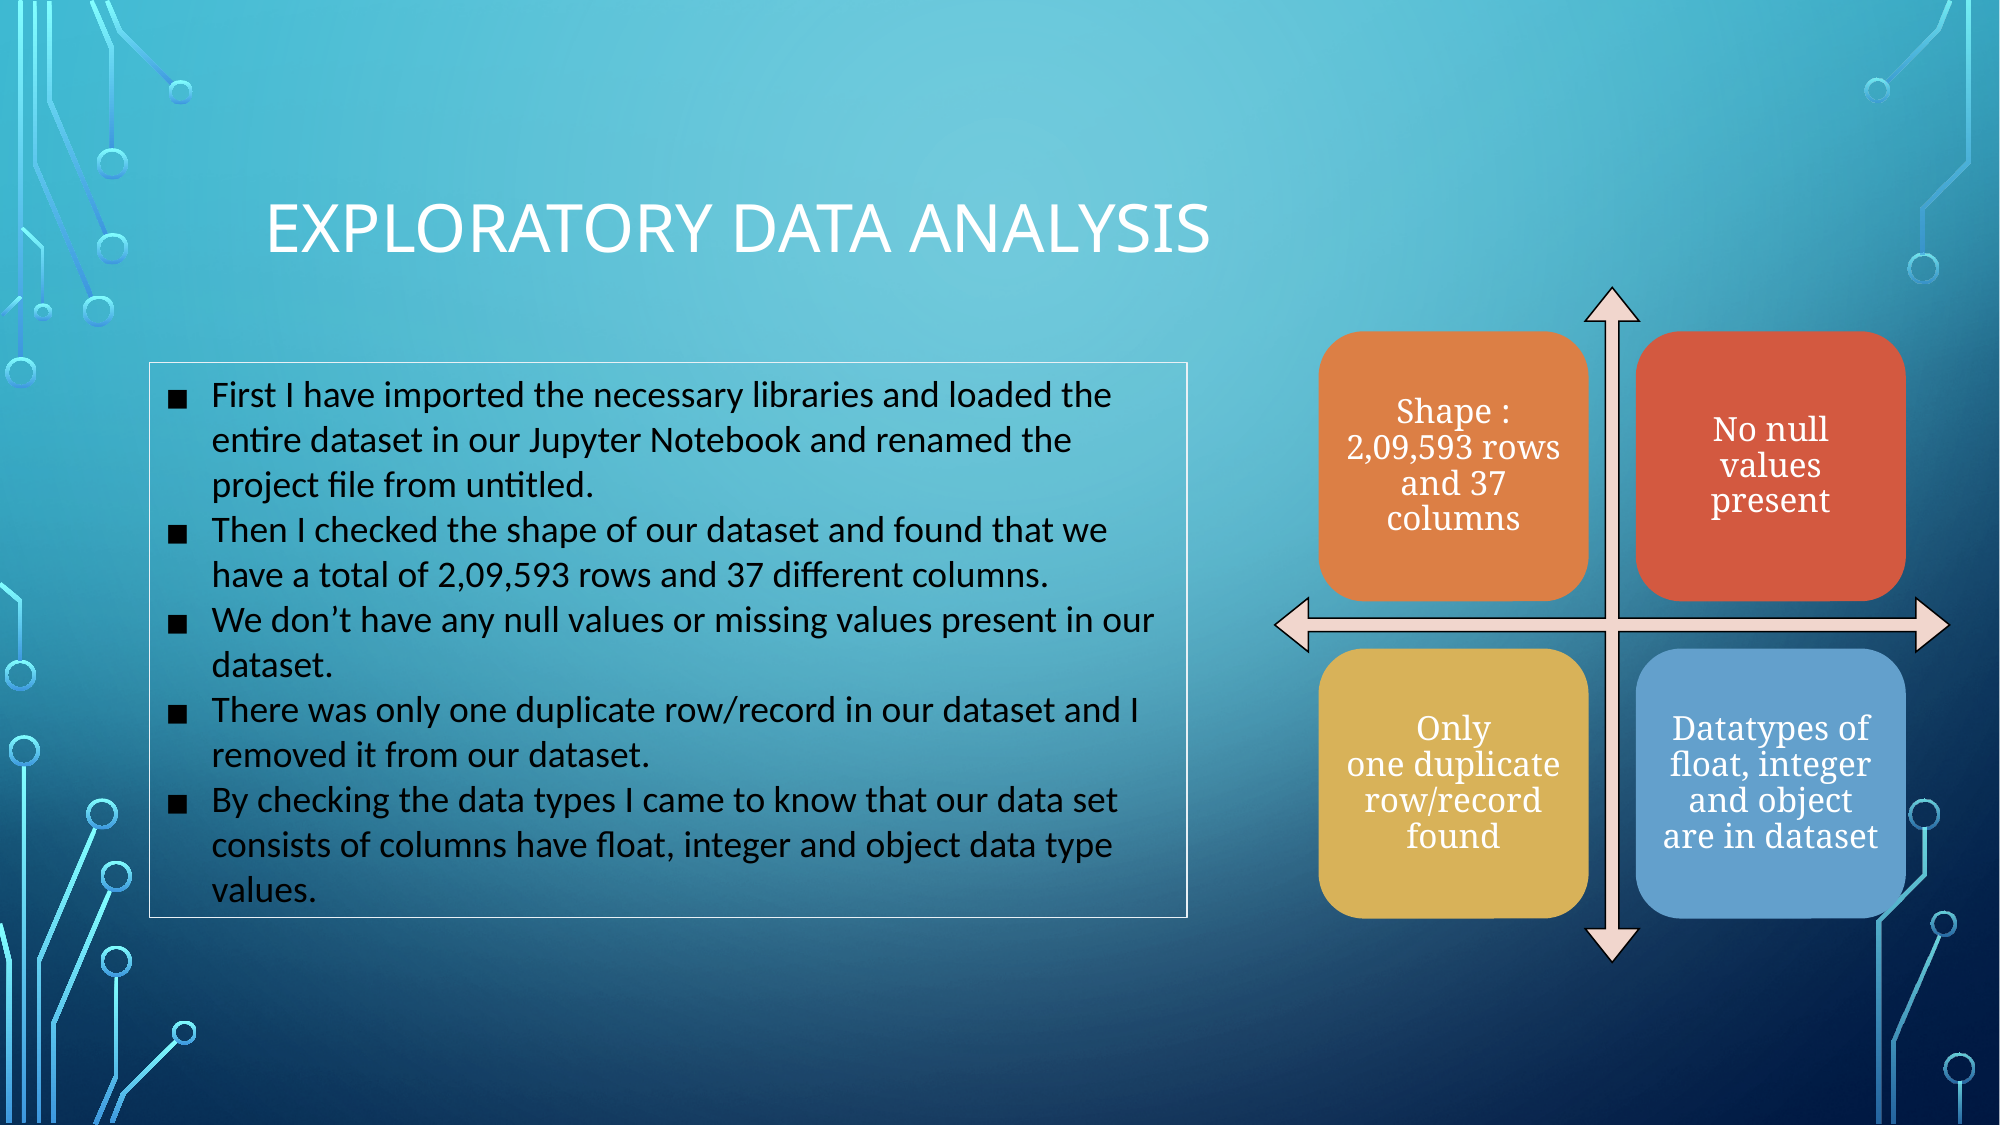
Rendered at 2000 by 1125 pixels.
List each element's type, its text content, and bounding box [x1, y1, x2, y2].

title Exploratory Data Analysis [249, 99, 1750, 275]
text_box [1274, 287, 1950, 963]
text_box First I have imported the necessary libraries and loaded the entire dataset in our Jupyter Notebook and renamed the project file from untitled. Then I checked the shape of our dataset and found that we have a total of 2,09,593 rows and 37 different columns. We don’t have any null values or missing values present in our dataset. There was only one duplicate row/record in our dataset and I removed it from our dataset. By checking the data types I came to know that our data set consists of columns have float, integer and object data type values. [149, 362, 1188, 918]
